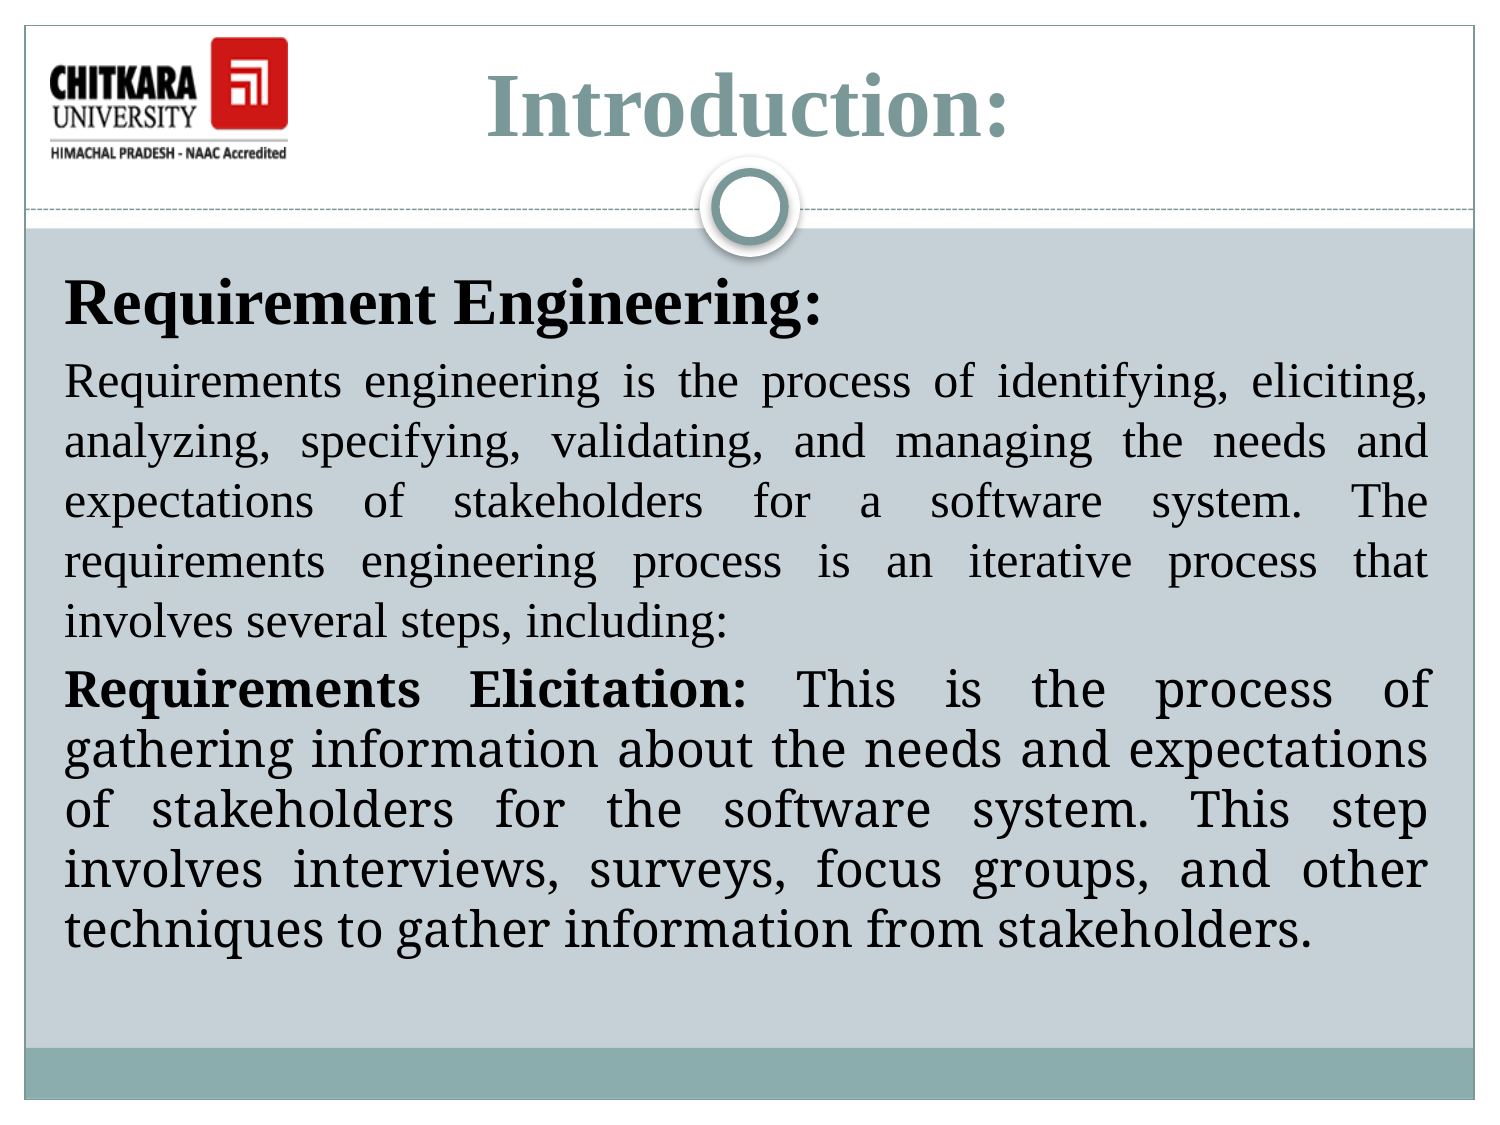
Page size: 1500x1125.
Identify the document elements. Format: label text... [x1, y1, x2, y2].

list Requirement Engineering: Requirements engineering is the process of identifying, eliciting, analyzing, specifying, validating, and managing the needs and expectations of stakeholders for a software system. The requirements engineering process is an iterative process that involves several steps, including: Requirements Elicitation: This is the process of gathering information about the needs and expectations of stakeholders for the software system. This step involves interviews, surveys, focus groups, and other techniques to gather information from stakeholders. [49, 250, 1445, 1001]
title Introduction: [289, 37, 1450, 162]
picture [49, 37, 288, 163]
